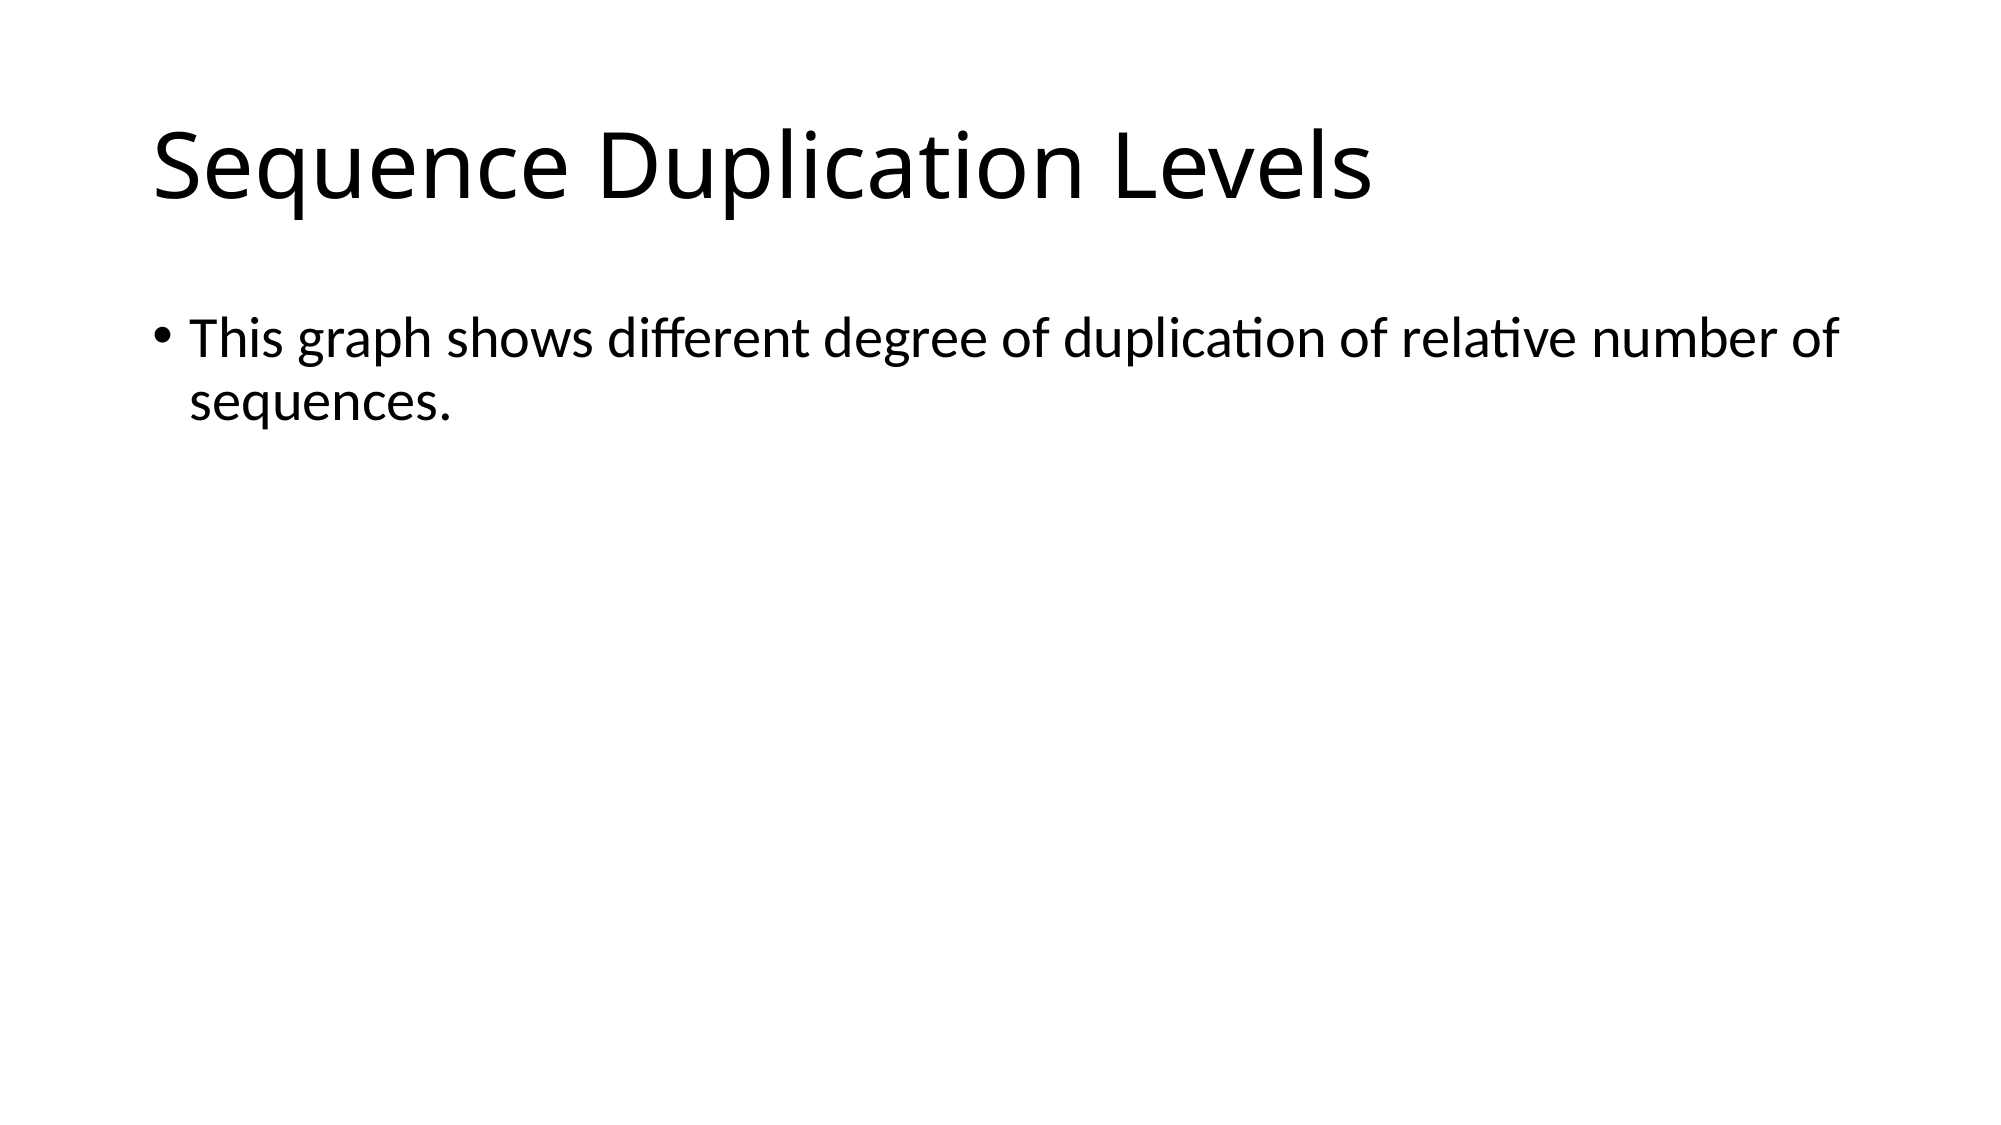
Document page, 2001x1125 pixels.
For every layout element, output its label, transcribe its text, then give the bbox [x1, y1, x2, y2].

title Sequence Duplication Levels [137, 59, 1863, 278]
list This graph shows different degree of duplication of relative number of sequences. [137, 299, 1863, 1014]
